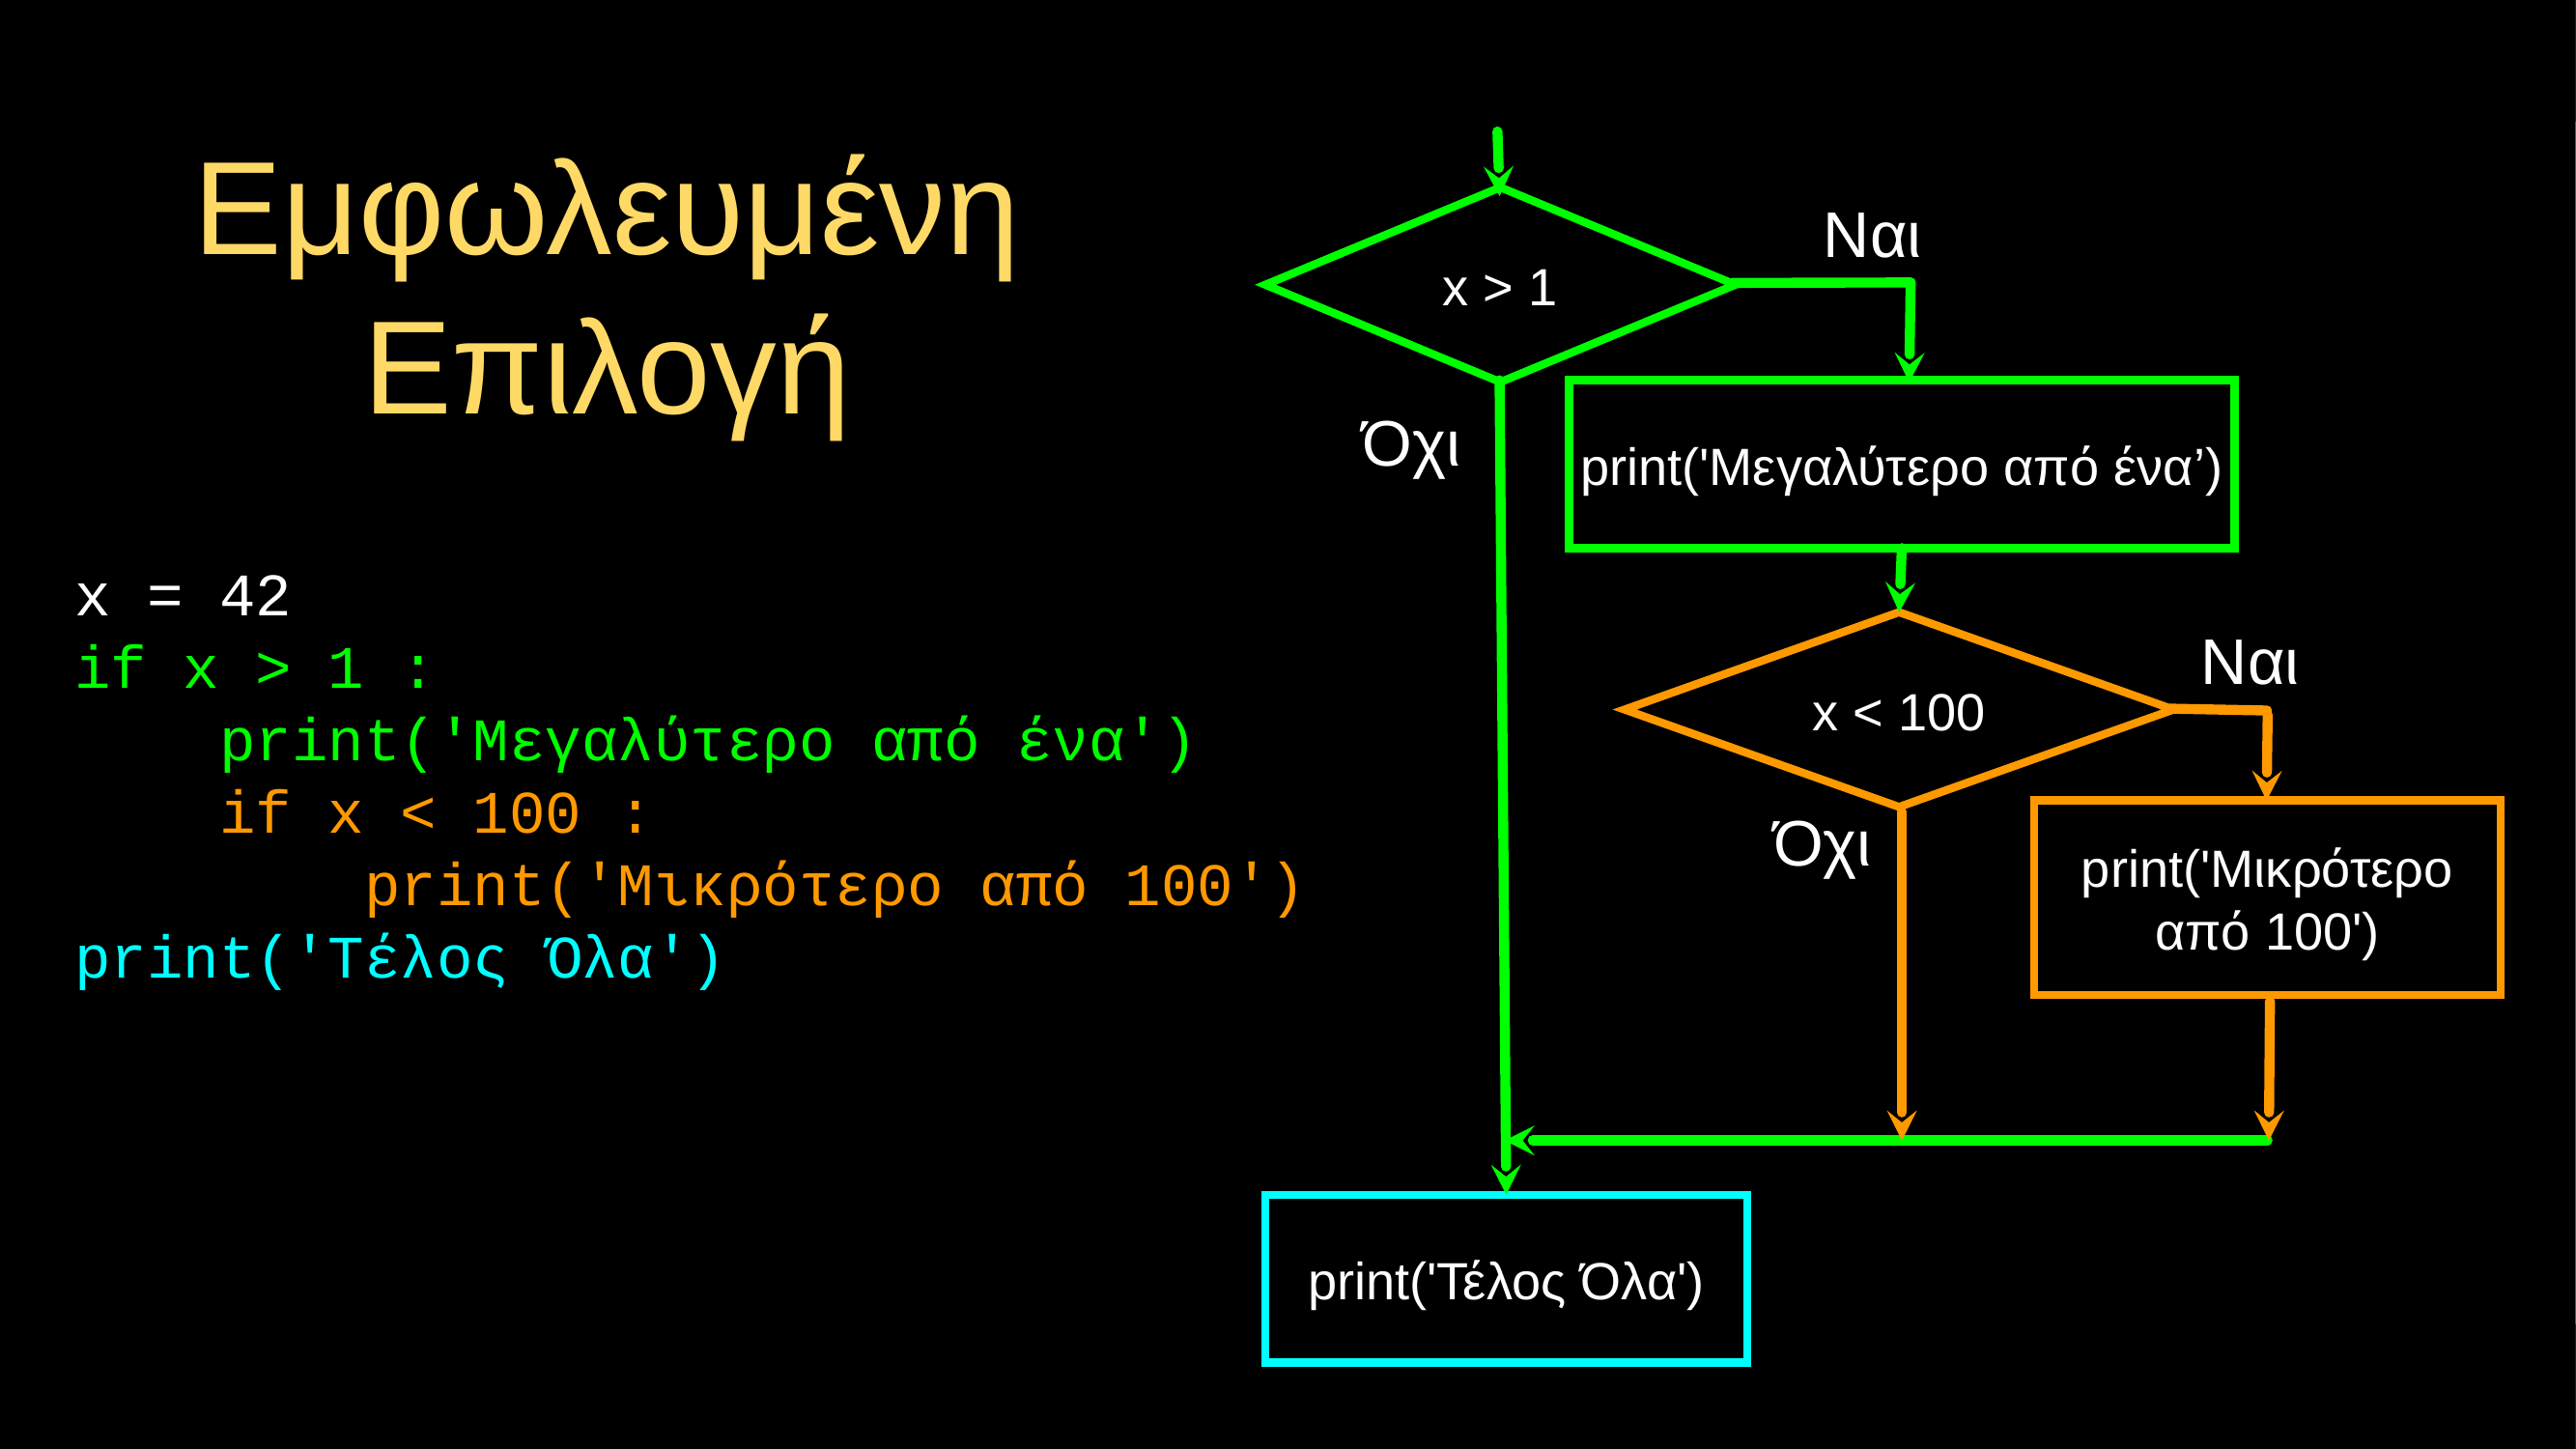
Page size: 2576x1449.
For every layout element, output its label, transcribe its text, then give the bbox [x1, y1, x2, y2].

text_box x < 100 [1625, 613, 2166, 808]
text_box print('Μικρότερο από 100') [2034, 800, 2502, 995]
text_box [1898, 548, 1903, 612]
text_box Όχι [1356, 403, 1466, 477]
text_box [1499, 380, 1507, 1195]
text_box Ναι [1799, 194, 1945, 270]
text_box x = 42 if x > 1 : print('Μεγαλύτερο από ένα') if x < 100 : print('Μικρότερο από 100') print('Τέλος Όλα') [74, 508, 1316, 1037]
text_box print('Τέλος Όλα') [1265, 1194, 1747, 1363]
text_box Όχι [1769, 803, 1876, 877]
text_box Εμφωλευμένη Επιλογή [184, 109, 1030, 453]
text_box print('Μεγαλύτερο από ένα’) [1569, 380, 2235, 549]
text_box x > 1 [1265, 188, 1729, 380]
text_box Ναι [2177, 621, 2323, 696]
